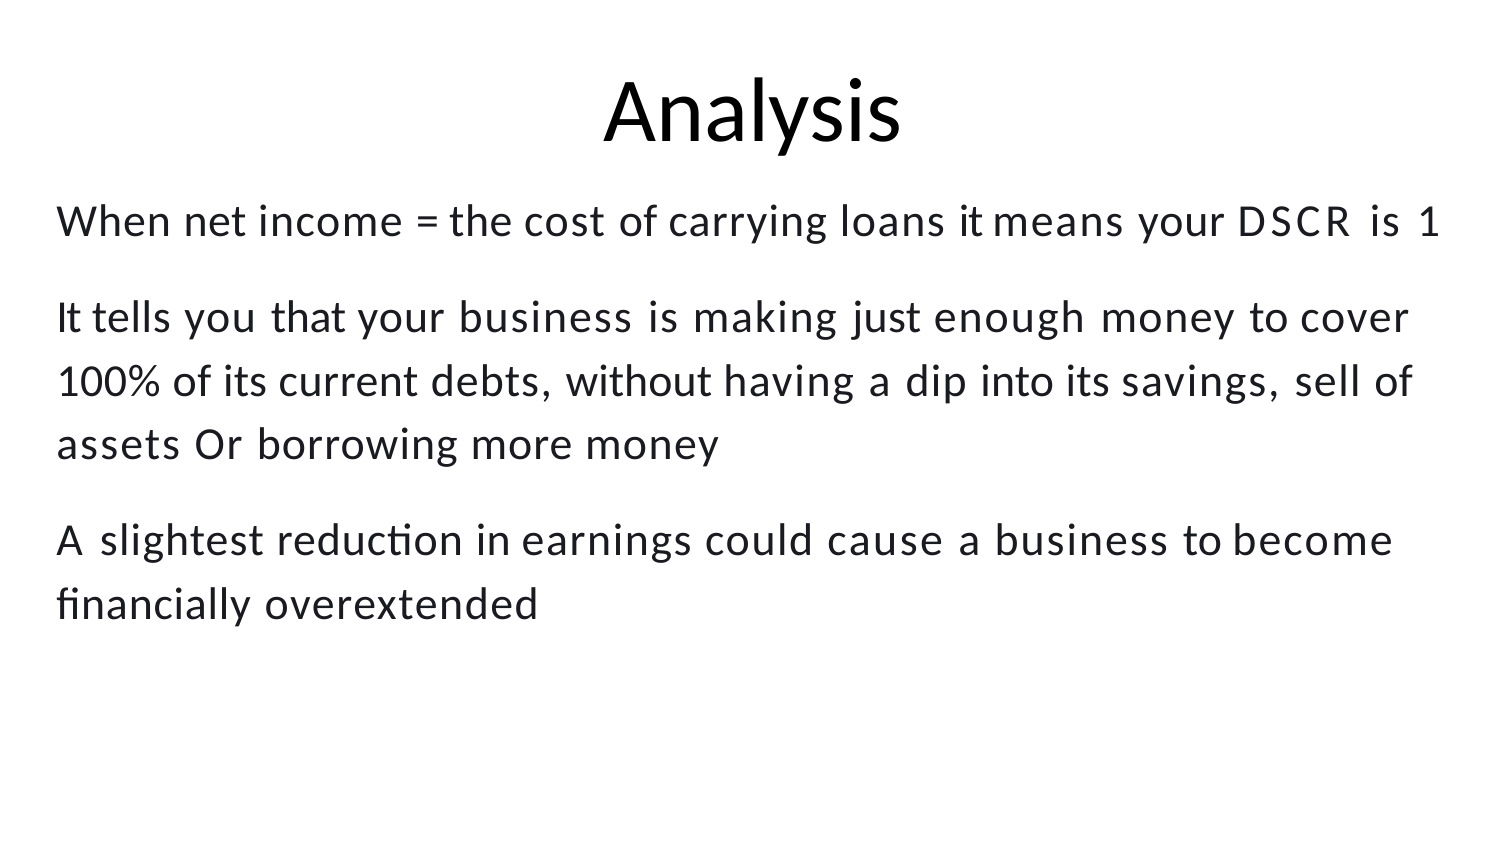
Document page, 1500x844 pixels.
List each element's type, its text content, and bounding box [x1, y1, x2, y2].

text_box When net income = the cost of carrying loans it means your DSCR is 1 It tells you that your business is making just enough money to cover 100% of its current debts, without having a dip into its savings, sell of assets Or borrowing more money A slightest reduction in earnings could cause a business to become financially overextended [54, 188, 1442, 629]
title Analysis [75, 32, 1425, 176]
